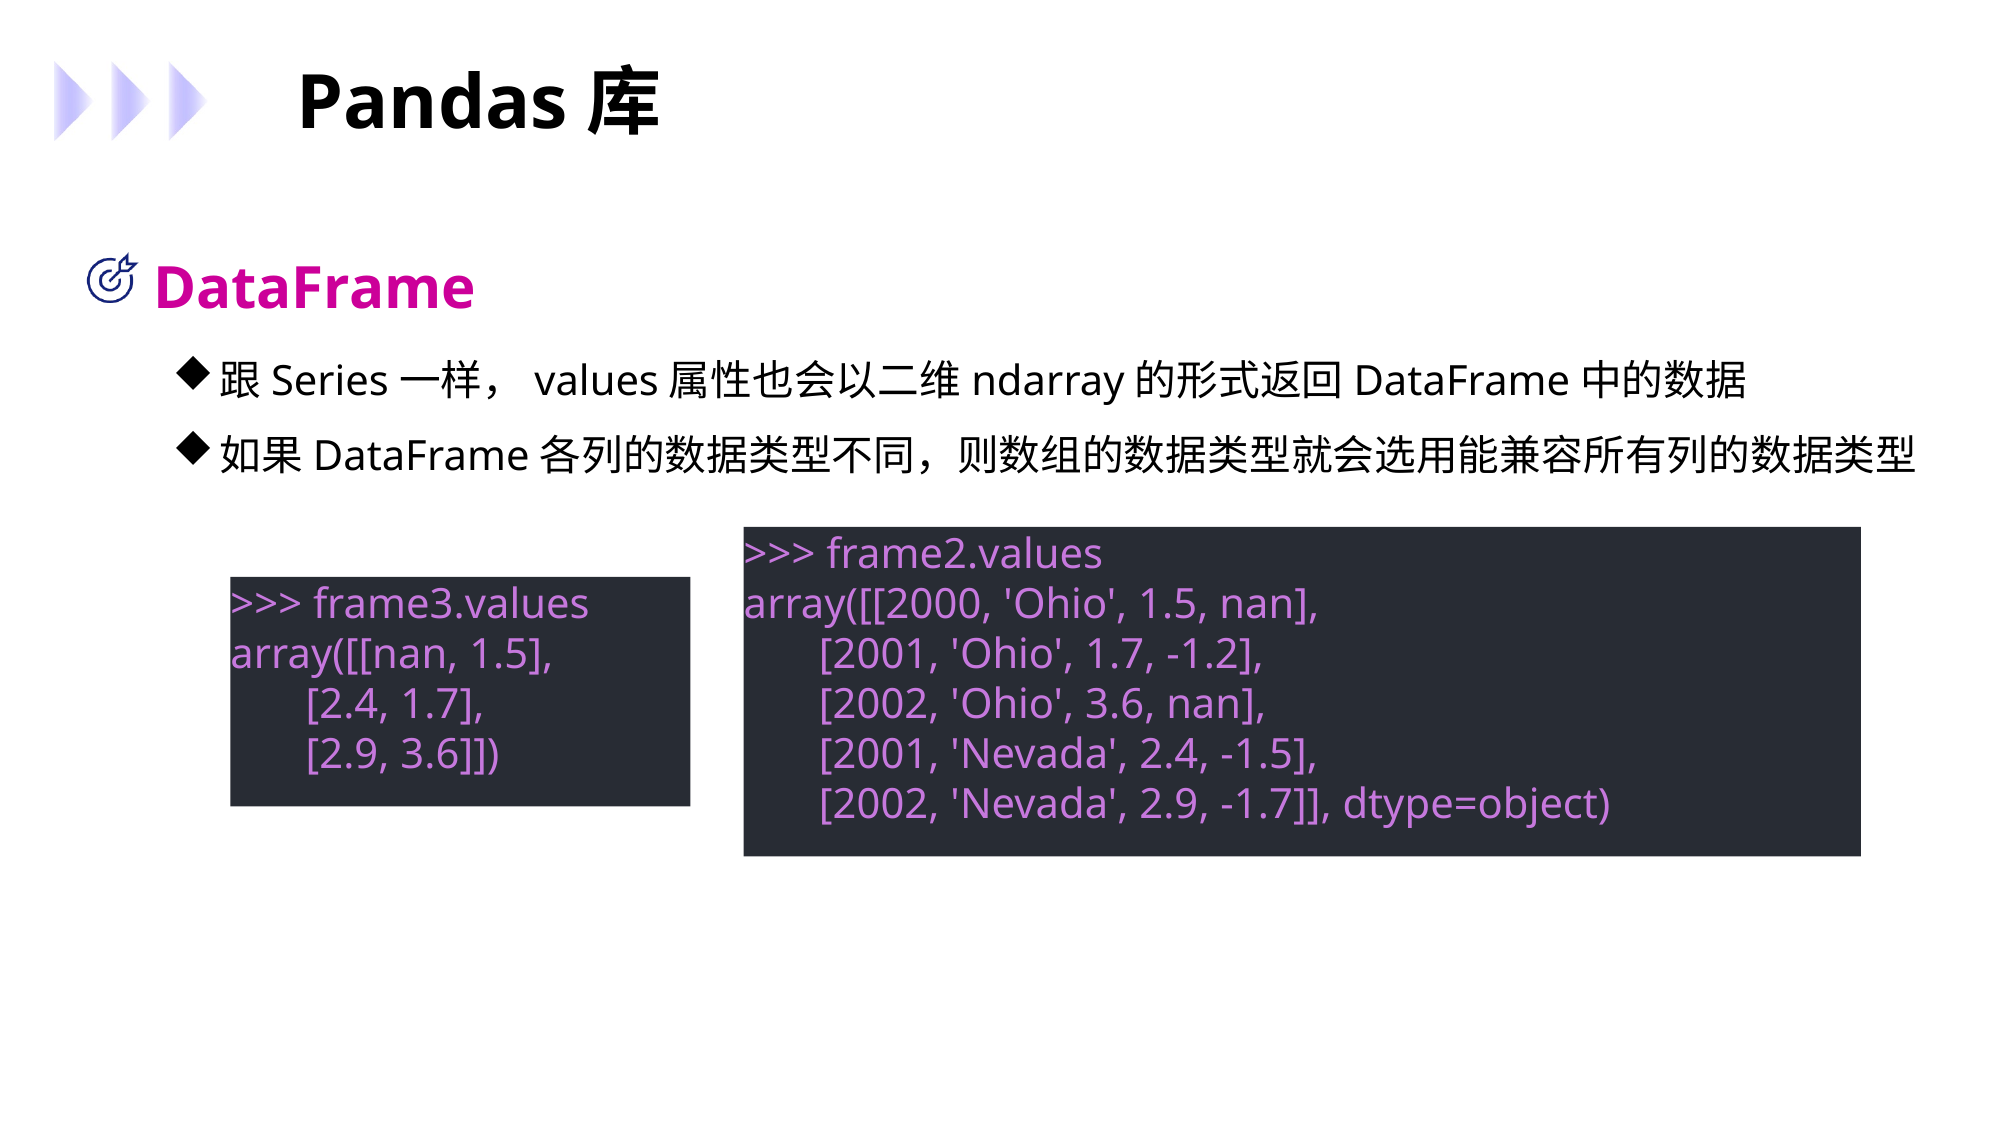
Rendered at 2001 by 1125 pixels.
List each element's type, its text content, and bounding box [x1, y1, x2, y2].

text_box >>> frame3.values array([[nan, 1.5], [2.4, 1.7], [2.9, 3.6]]) [230, 576, 691, 807]
text_box DataFrame [138, 225, 791, 328]
picture [86, 252, 139, 303]
text_box Pandas库 [281, 45, 889, 151]
text_box 跟Series一样，values属性也会以二维ndarray的形式返回DataFrame中的数据 如果DataFrame各列的数据类型不同，则数组的数据类型就会选用能兼容所有列的数据类型 [157, 321, 1943, 486]
text_box >>> frame2.values array([[2000, 'Ohio', 1.5, nan], [2001, 'Ohio', 1.7, -1.2], [2002, 'Ohio', 3.6, nan], [2001, 'Nevada', 2.4, -1.5], [2002, 'Nevada', 2.9, -1.7]], dtype=object) [743, 526, 1861, 857]
